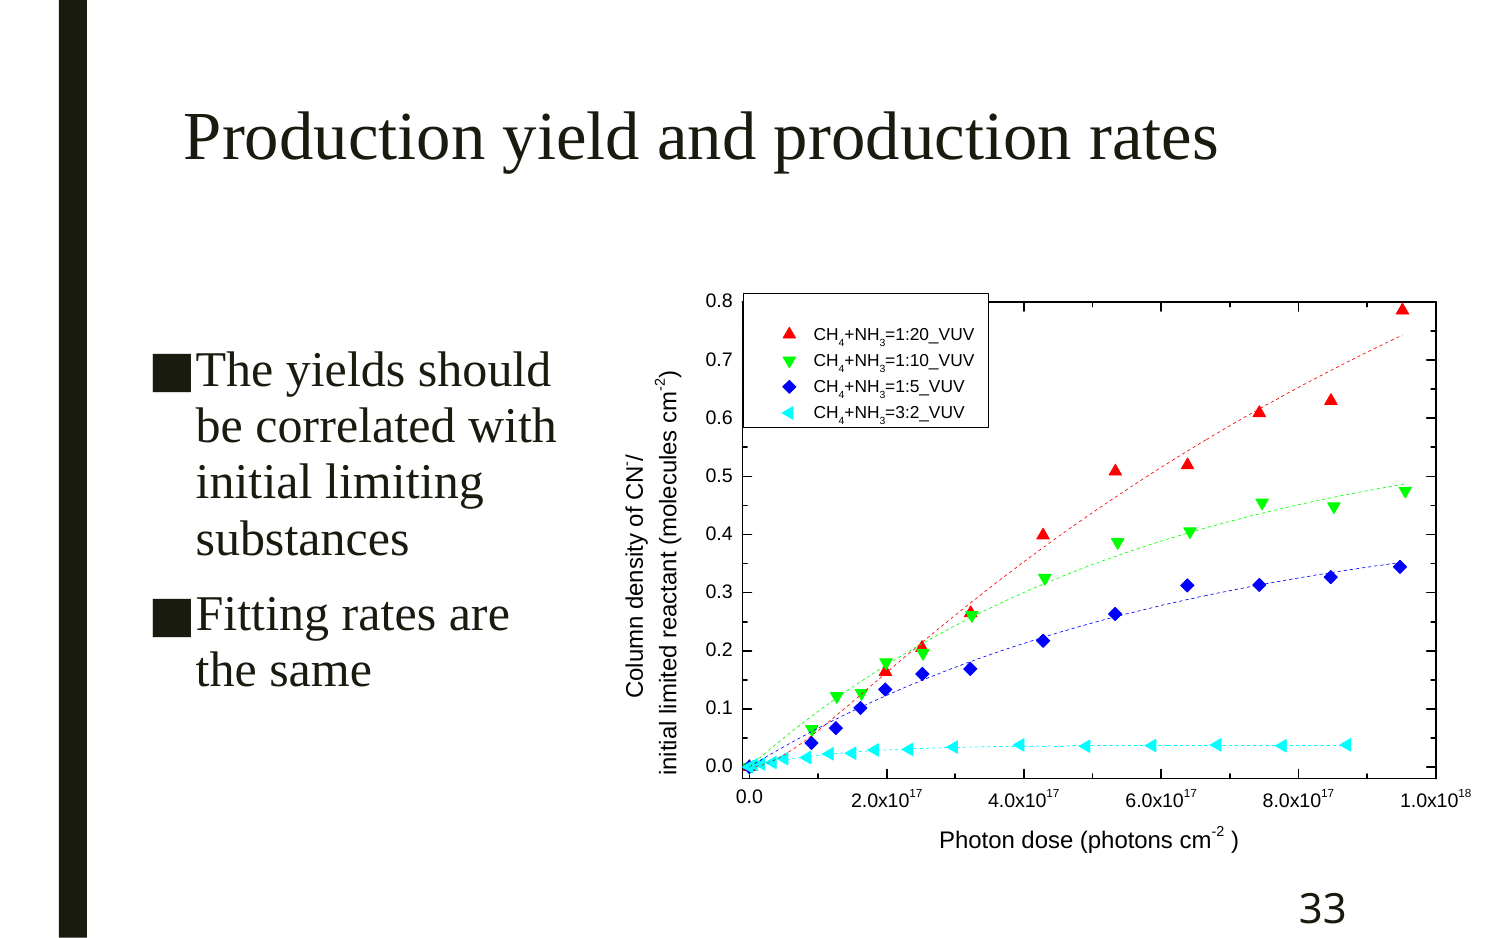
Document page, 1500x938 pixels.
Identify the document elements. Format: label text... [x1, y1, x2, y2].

list The yields should be correlated with initial limiting substances Fitting rates are the same [133, 333, 560, 824]
slide_number 33 [1165, 890, 1362, 938]
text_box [560, 225, 1500, 890]
title Production yield and production rates [168, 93, 1436, 297]
